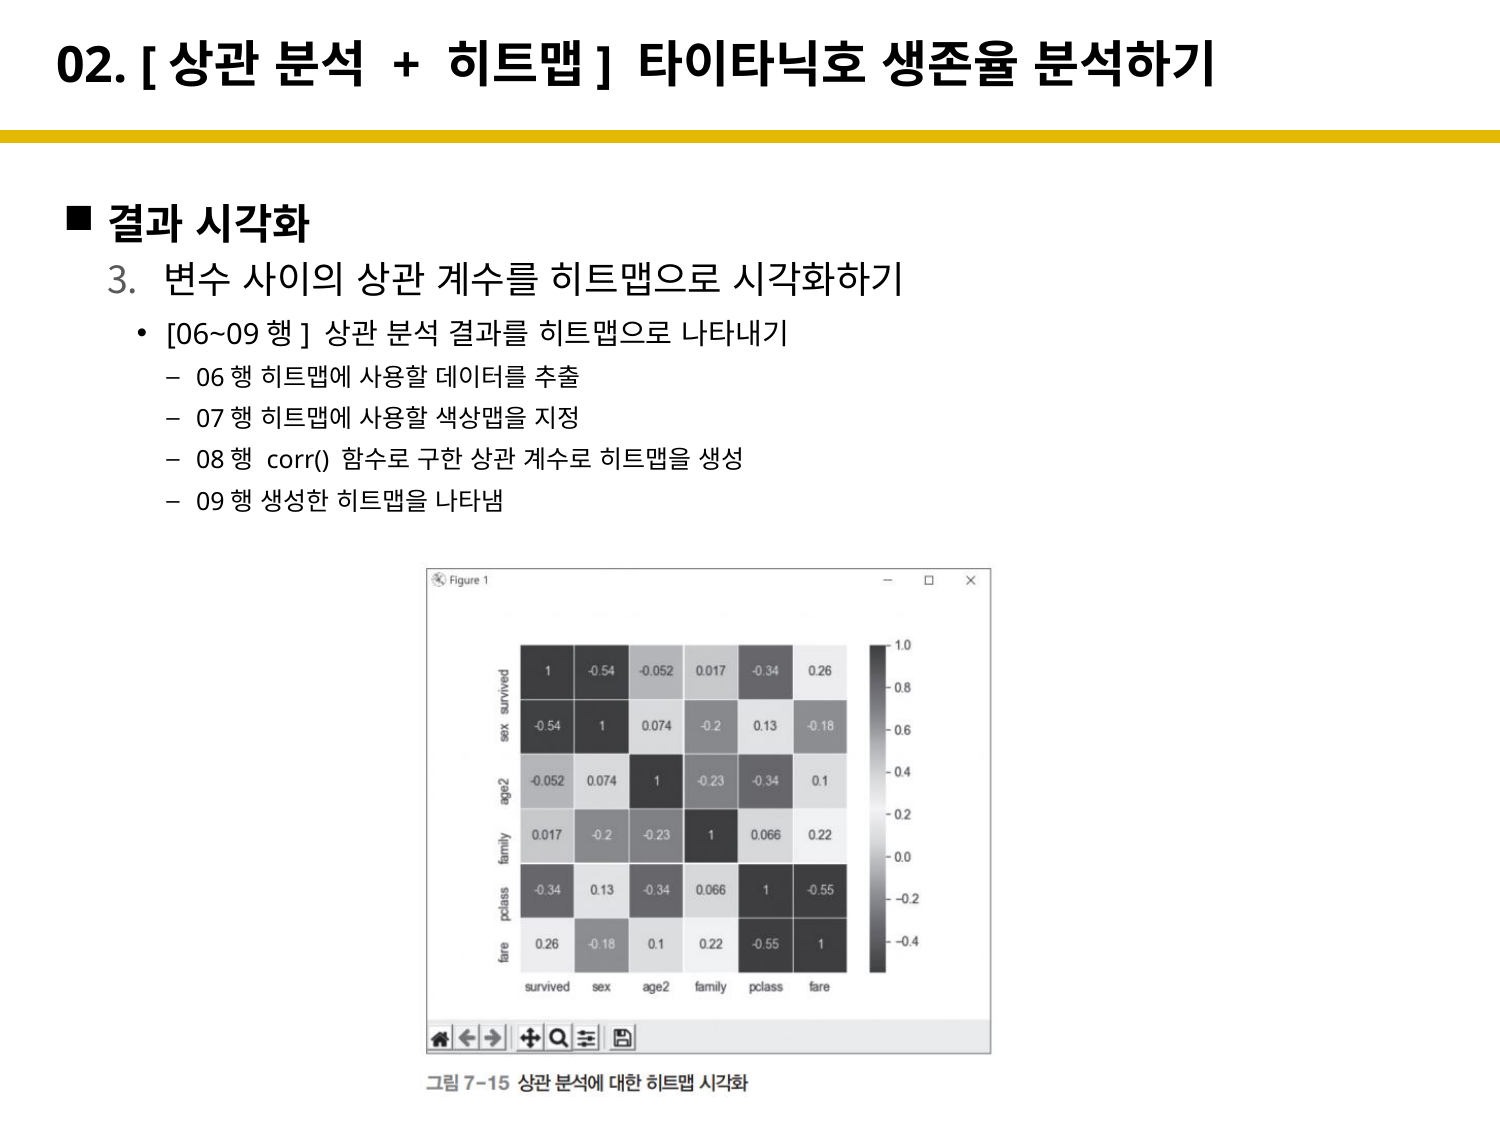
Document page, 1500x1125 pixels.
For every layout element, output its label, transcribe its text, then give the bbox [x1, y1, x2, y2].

picture [419, 562, 999, 1097]
title 02. [상관 분석 + 히트맵] 타이타닉호 생존율 분석하기 [41, 17, 1317, 107]
list 결과 시각화 변수 사이의 상관 계수를 히트맵으로 시각화하기 [06~09행] 상관 분석 결과를 히트맵으로 나타내기 06행 히트맵에 사용할 데이터를 추출 07행 히트맵에 사용할 색상맵을 지정 08행 corr() 함수로 구한 상관 계수로 히트맵을 생성 09행 생성한 히트맵을 나타냄 [48, 165, 1258, 894]
